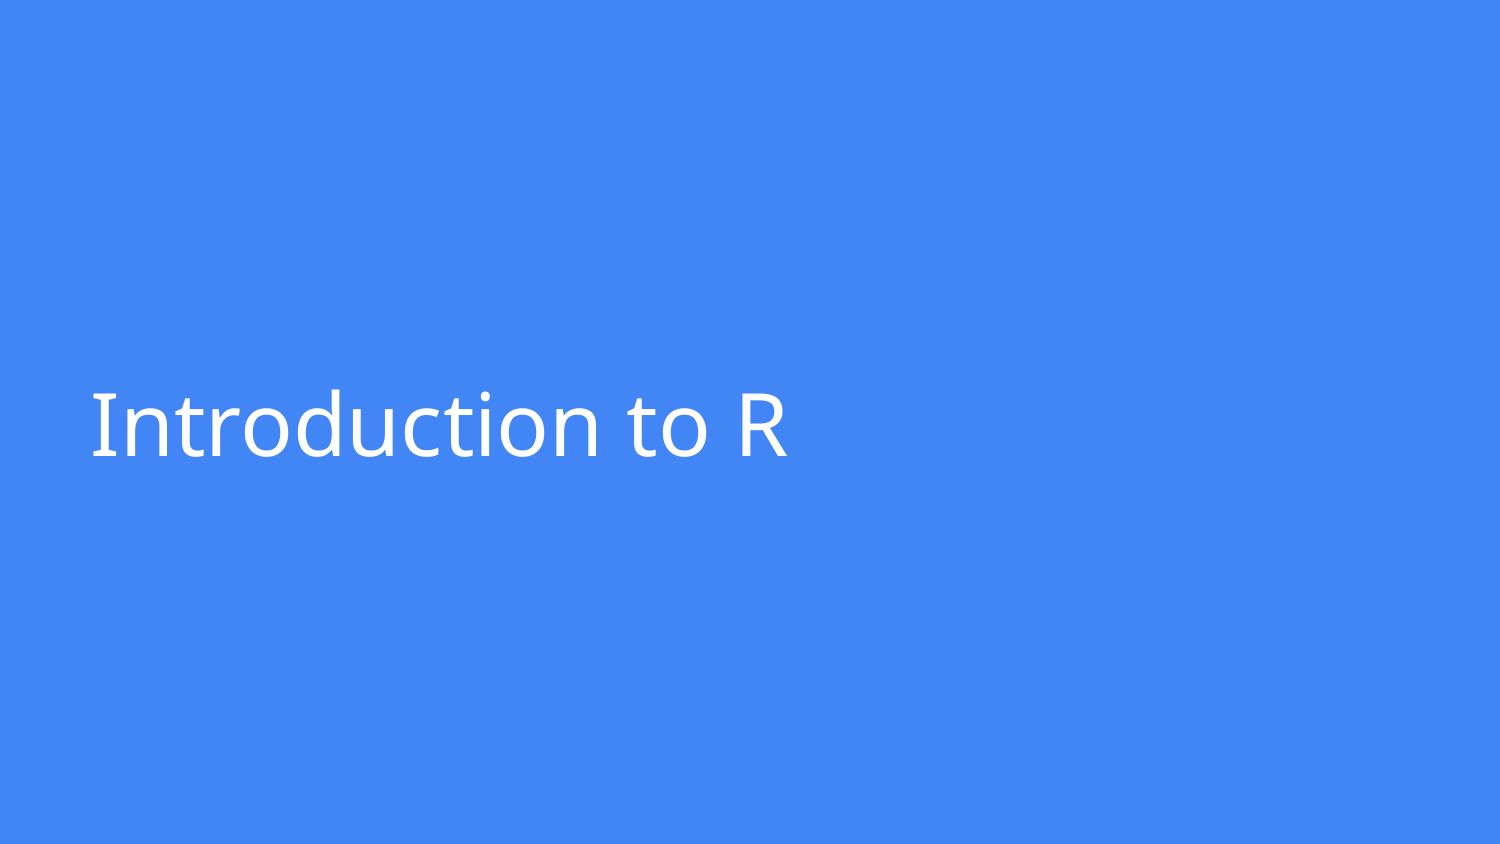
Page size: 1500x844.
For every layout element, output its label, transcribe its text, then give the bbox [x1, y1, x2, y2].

title Introduction to R [75, 338, 1425, 505]
